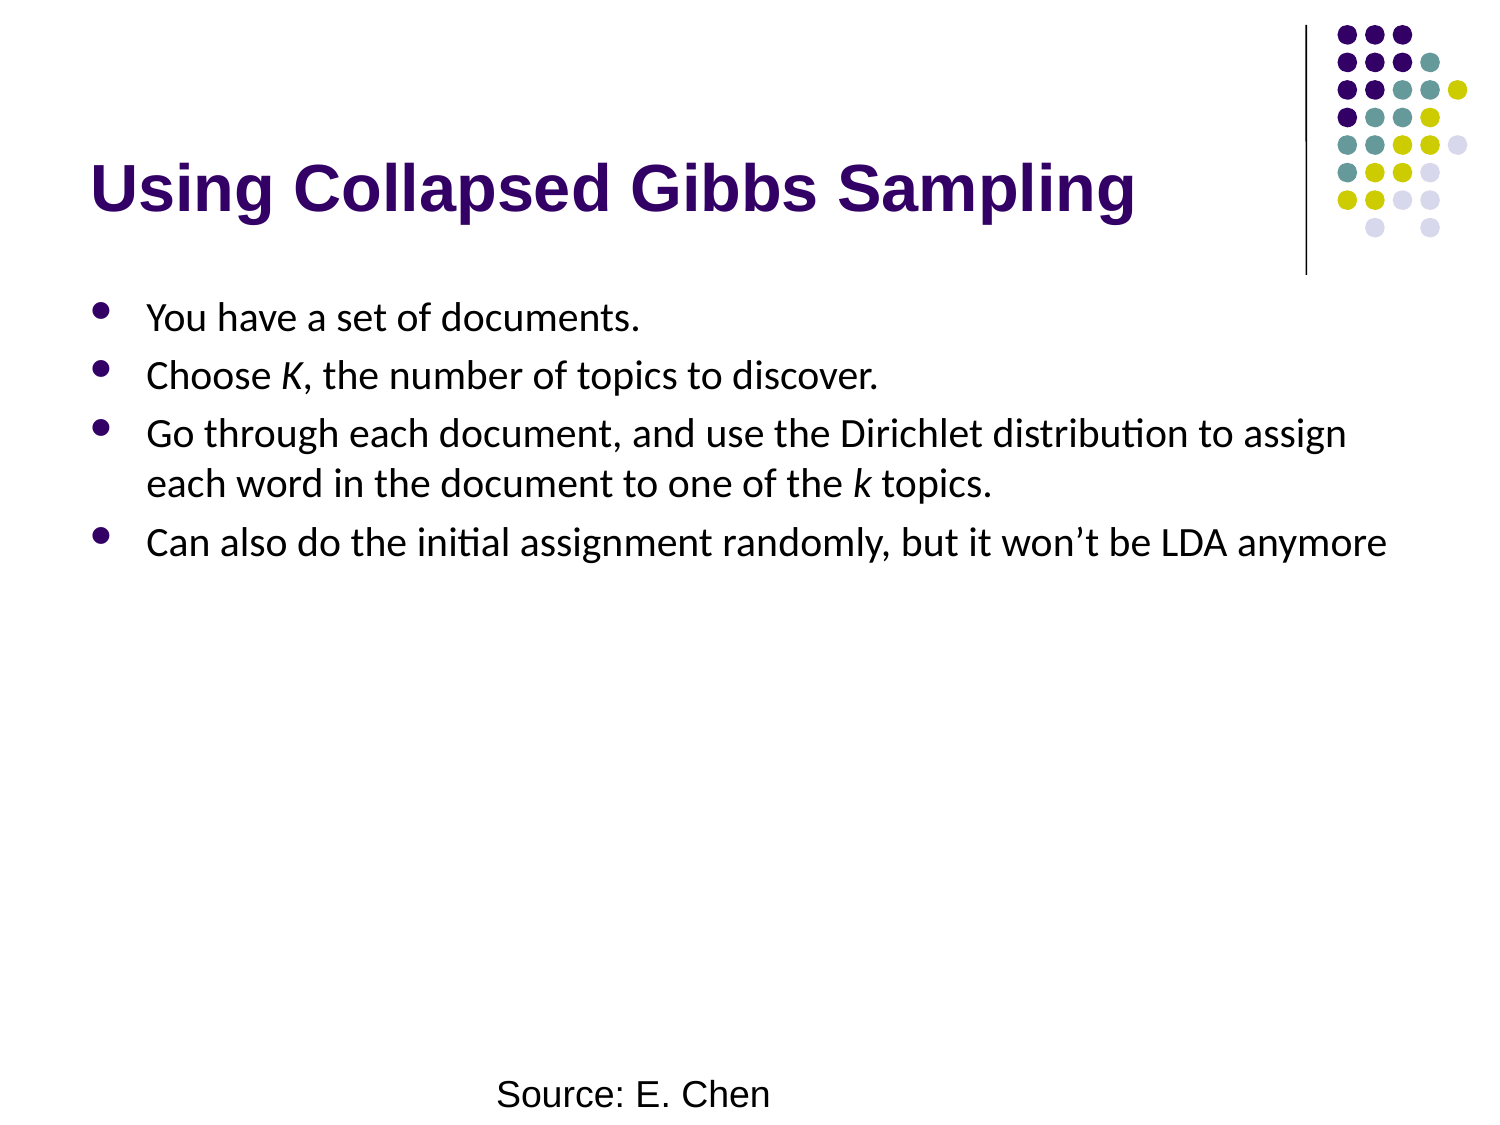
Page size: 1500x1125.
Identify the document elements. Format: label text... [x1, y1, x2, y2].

text_box Source: E. Chen [481, 1062, 786, 1123]
list You have a set of documents. Choose K, the number of topics to discover. Go through each document, and use the Dirichlet distribution to assign each word in the document to one of the k topics. Can also do the initial assignment randomly, but it won’t be LDA anymore [74, 281, 1426, 1006]
title Using Collapsed Gibbs Sampling [74, 19, 1313, 233]
